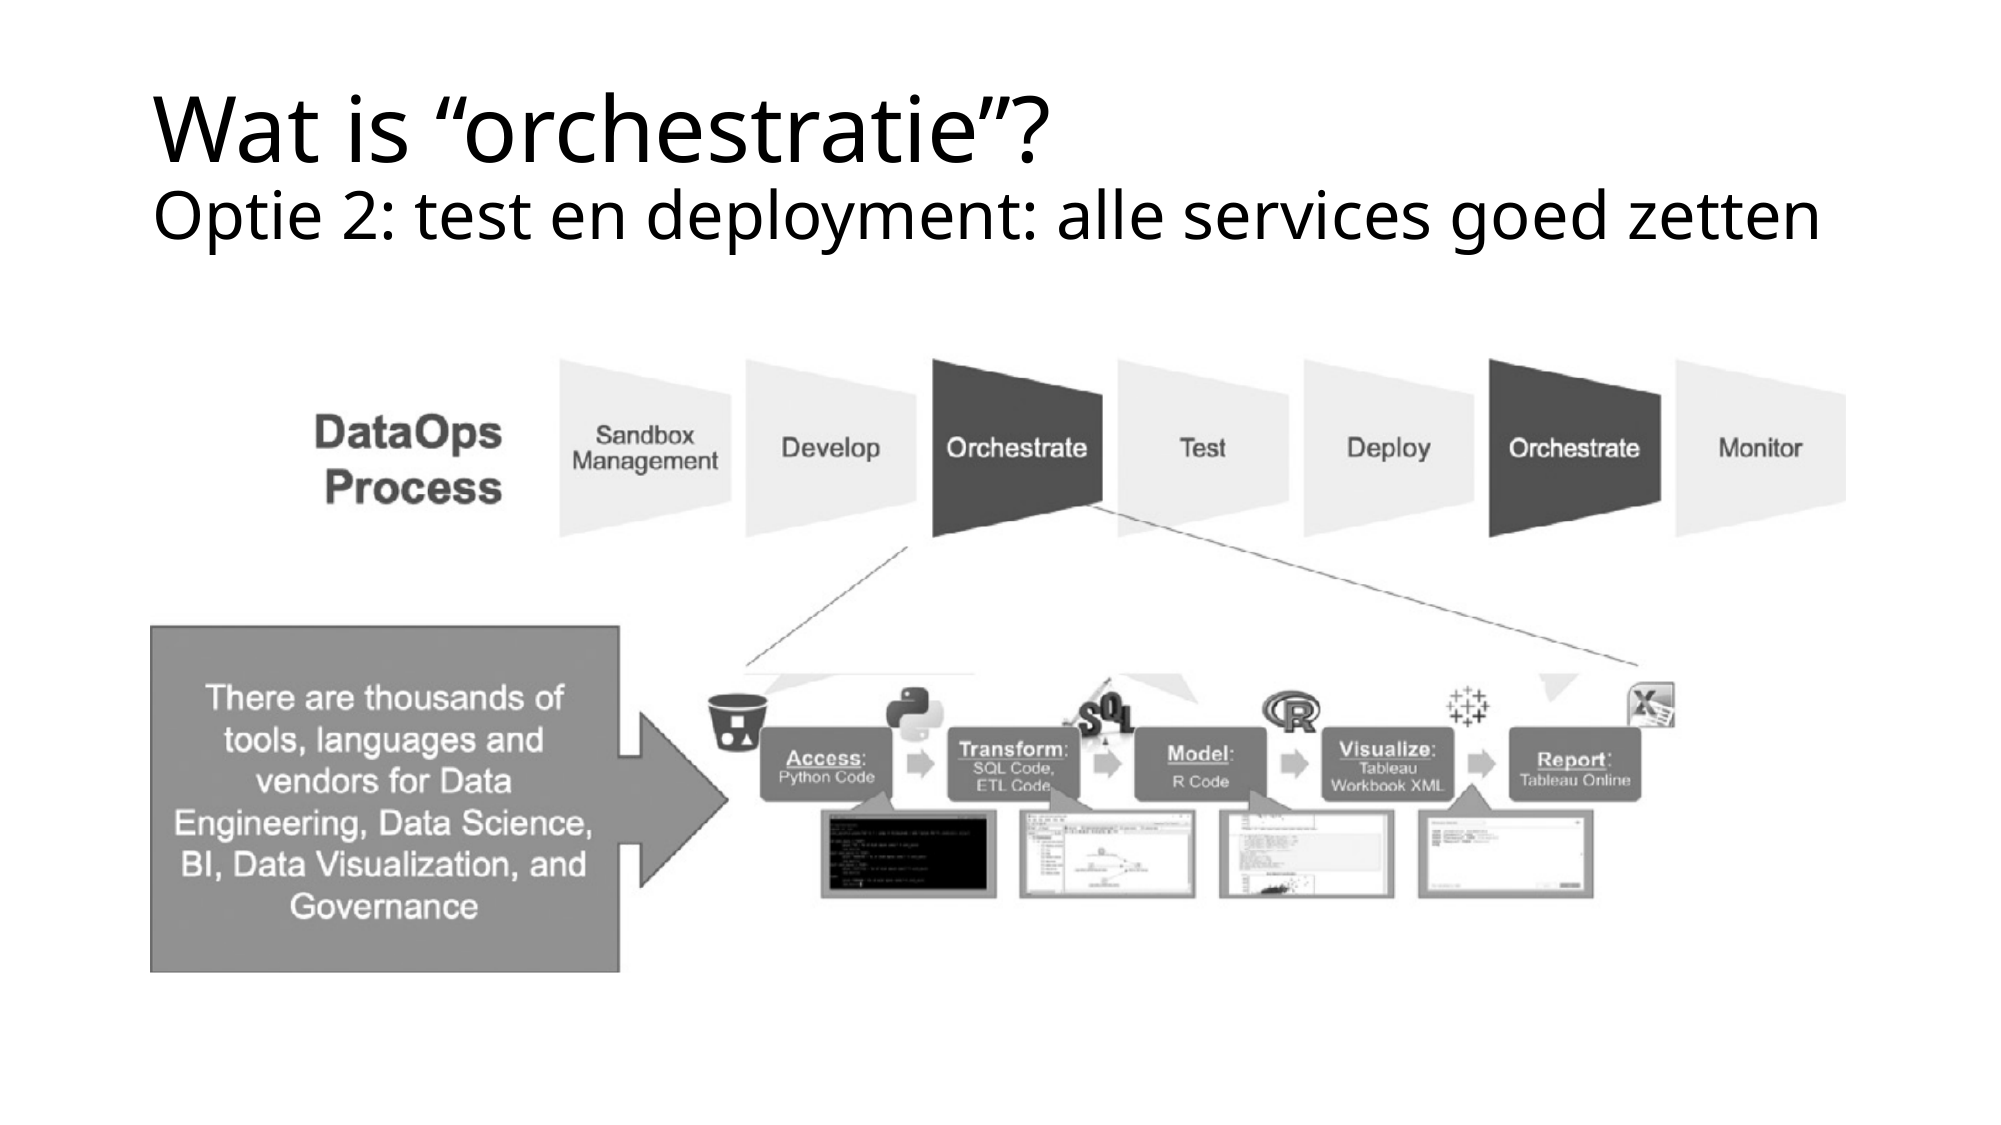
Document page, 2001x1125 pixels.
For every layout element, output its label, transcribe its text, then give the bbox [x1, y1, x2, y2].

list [137, 314, 1863, 999]
title Wat is “orchestratie”? Optie 2: test en deployment: alle services goed zetten [137, 59, 1863, 278]
